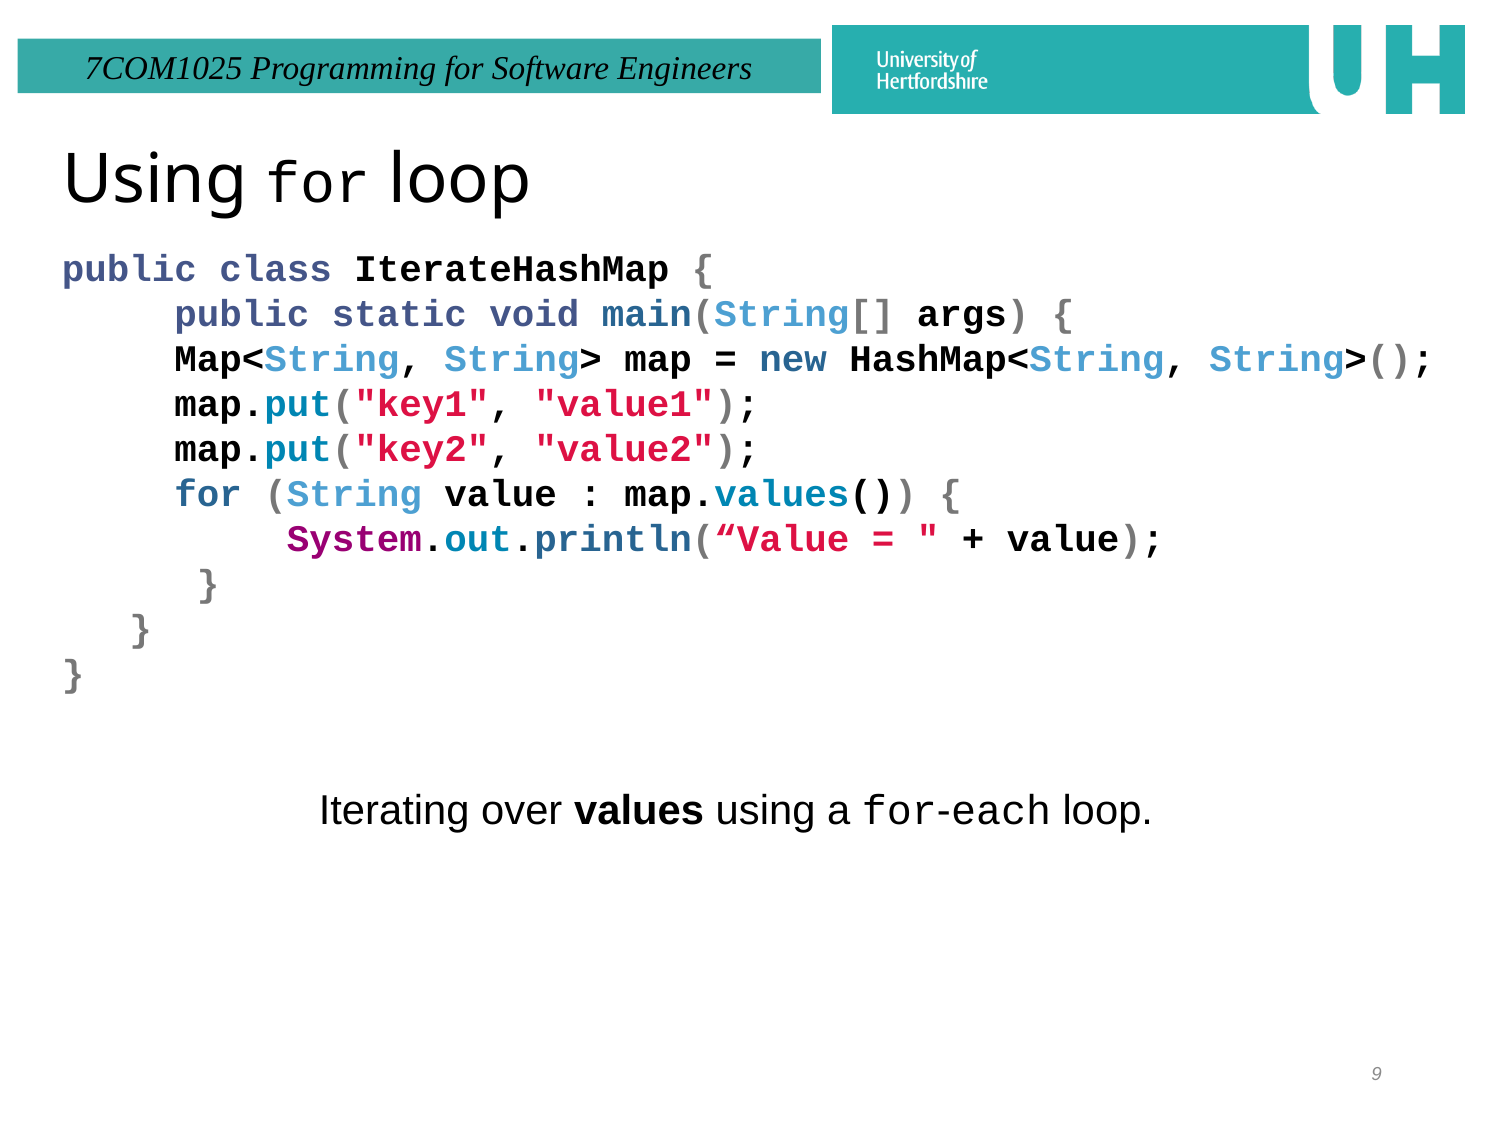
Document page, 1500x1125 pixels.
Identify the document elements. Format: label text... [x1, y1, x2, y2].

text_box public class IterateHashMap { public static void main(String[] args) { Map<String, String> map = new HashMap<String, String>(); map.put("key1", "value1"); map.put("key2", "value2"); for (String value : map.values()) { System.out.println(“Value = " + value); } } } [47, 236, 1453, 701]
text_box Iterating over values using a for-each loop. [304, 775, 1168, 840]
picture [832, 25, 1465, 114]
slide_number 9 [1059, 1042, 1397, 1103]
title Using for loop [47, 71, 1341, 236]
